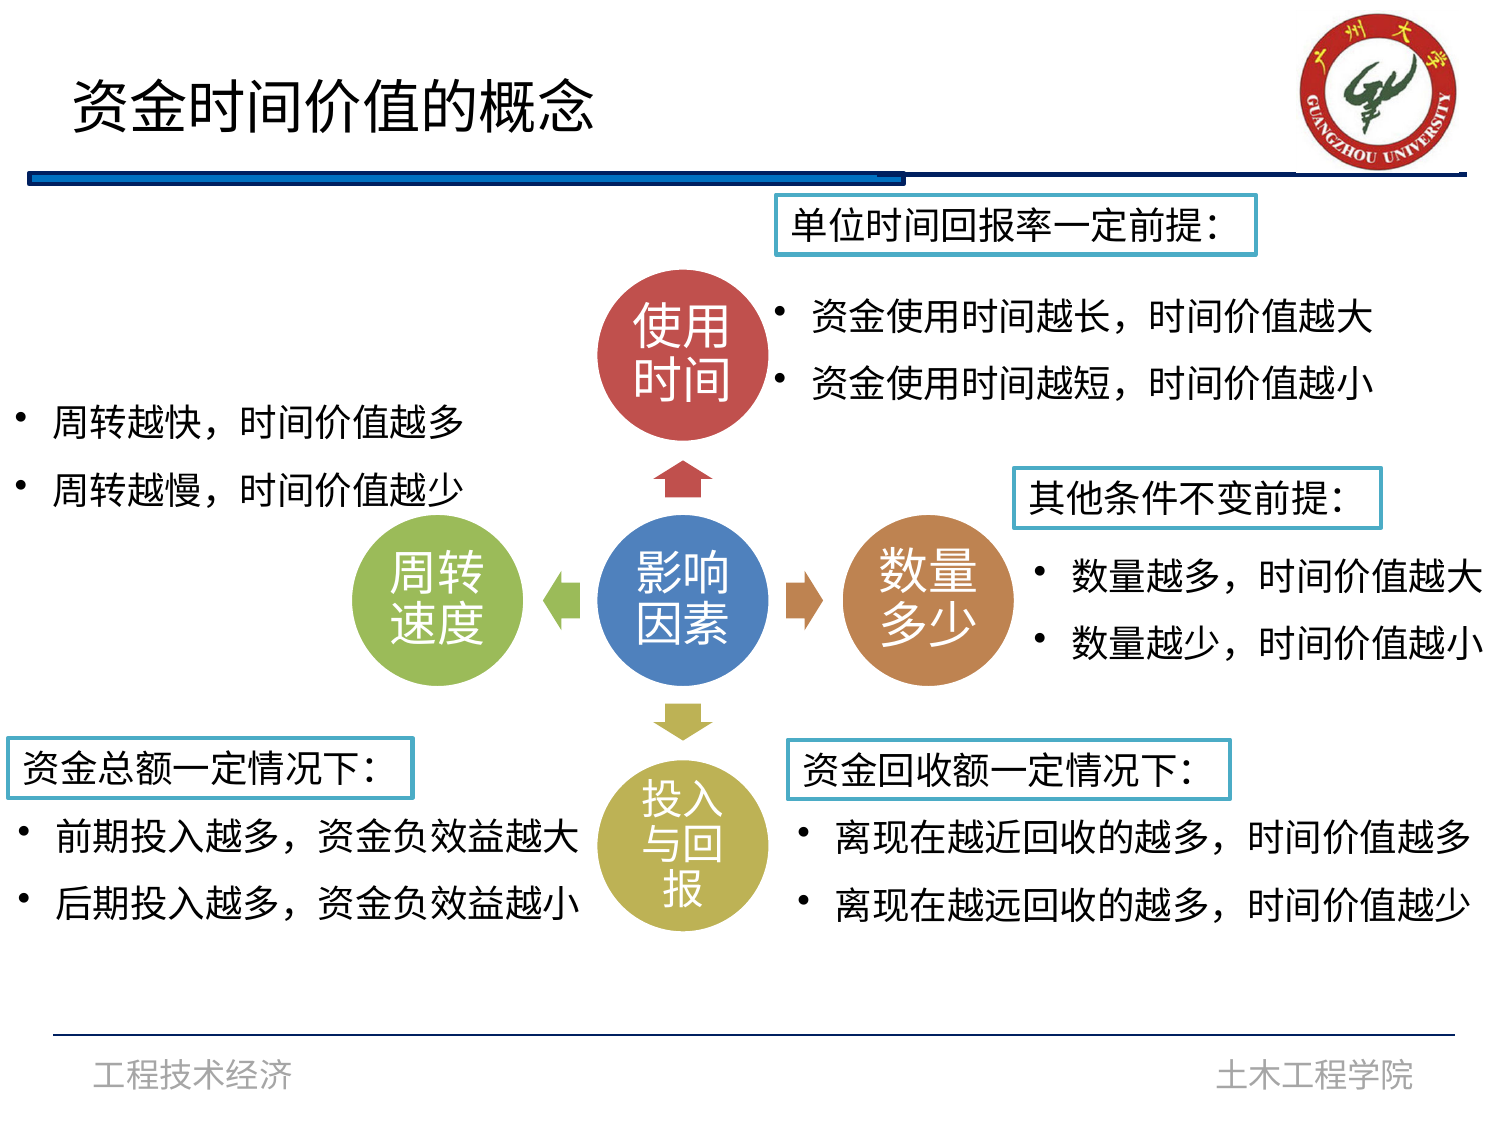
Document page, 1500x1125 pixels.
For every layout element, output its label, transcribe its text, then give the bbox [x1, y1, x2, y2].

text_box 单位时间回报率一定前提： [774, 193, 1258, 257]
text_box 前期投入越多，资金负效益越大 后期投入越多，资金负效益越小 [17, 798, 177, 917]
text_box 资金时间价值的概念 [56, 63, 611, 148]
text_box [182, 266, 1184, 935]
picture [1296, 10, 1459, 173]
text_box 资金回收额一定情况下： [1187, 738, 1232, 800]
text_box 资金总额一定情况下： [6, 736, 177, 800]
text_box 数量越多，时间价值越大 数量越少，时间价值越小 [1187, 538, 1495, 657]
text_box 离现在越近回收的越多，时间价值越多 离现在越远回收的越多，时间价值越少 [1187, 800, 1495, 919]
text_box 其他条件不变前提： [1187, 466, 1383, 530]
text_box 资金使用时间越长，时间价值越大 资金使用时间越短，时间价值越小 [1187, 278, 1424, 398]
text_box 周转越快，时间价值越多 周转越慢，时间价值越少 [14, 385, 177, 504]
